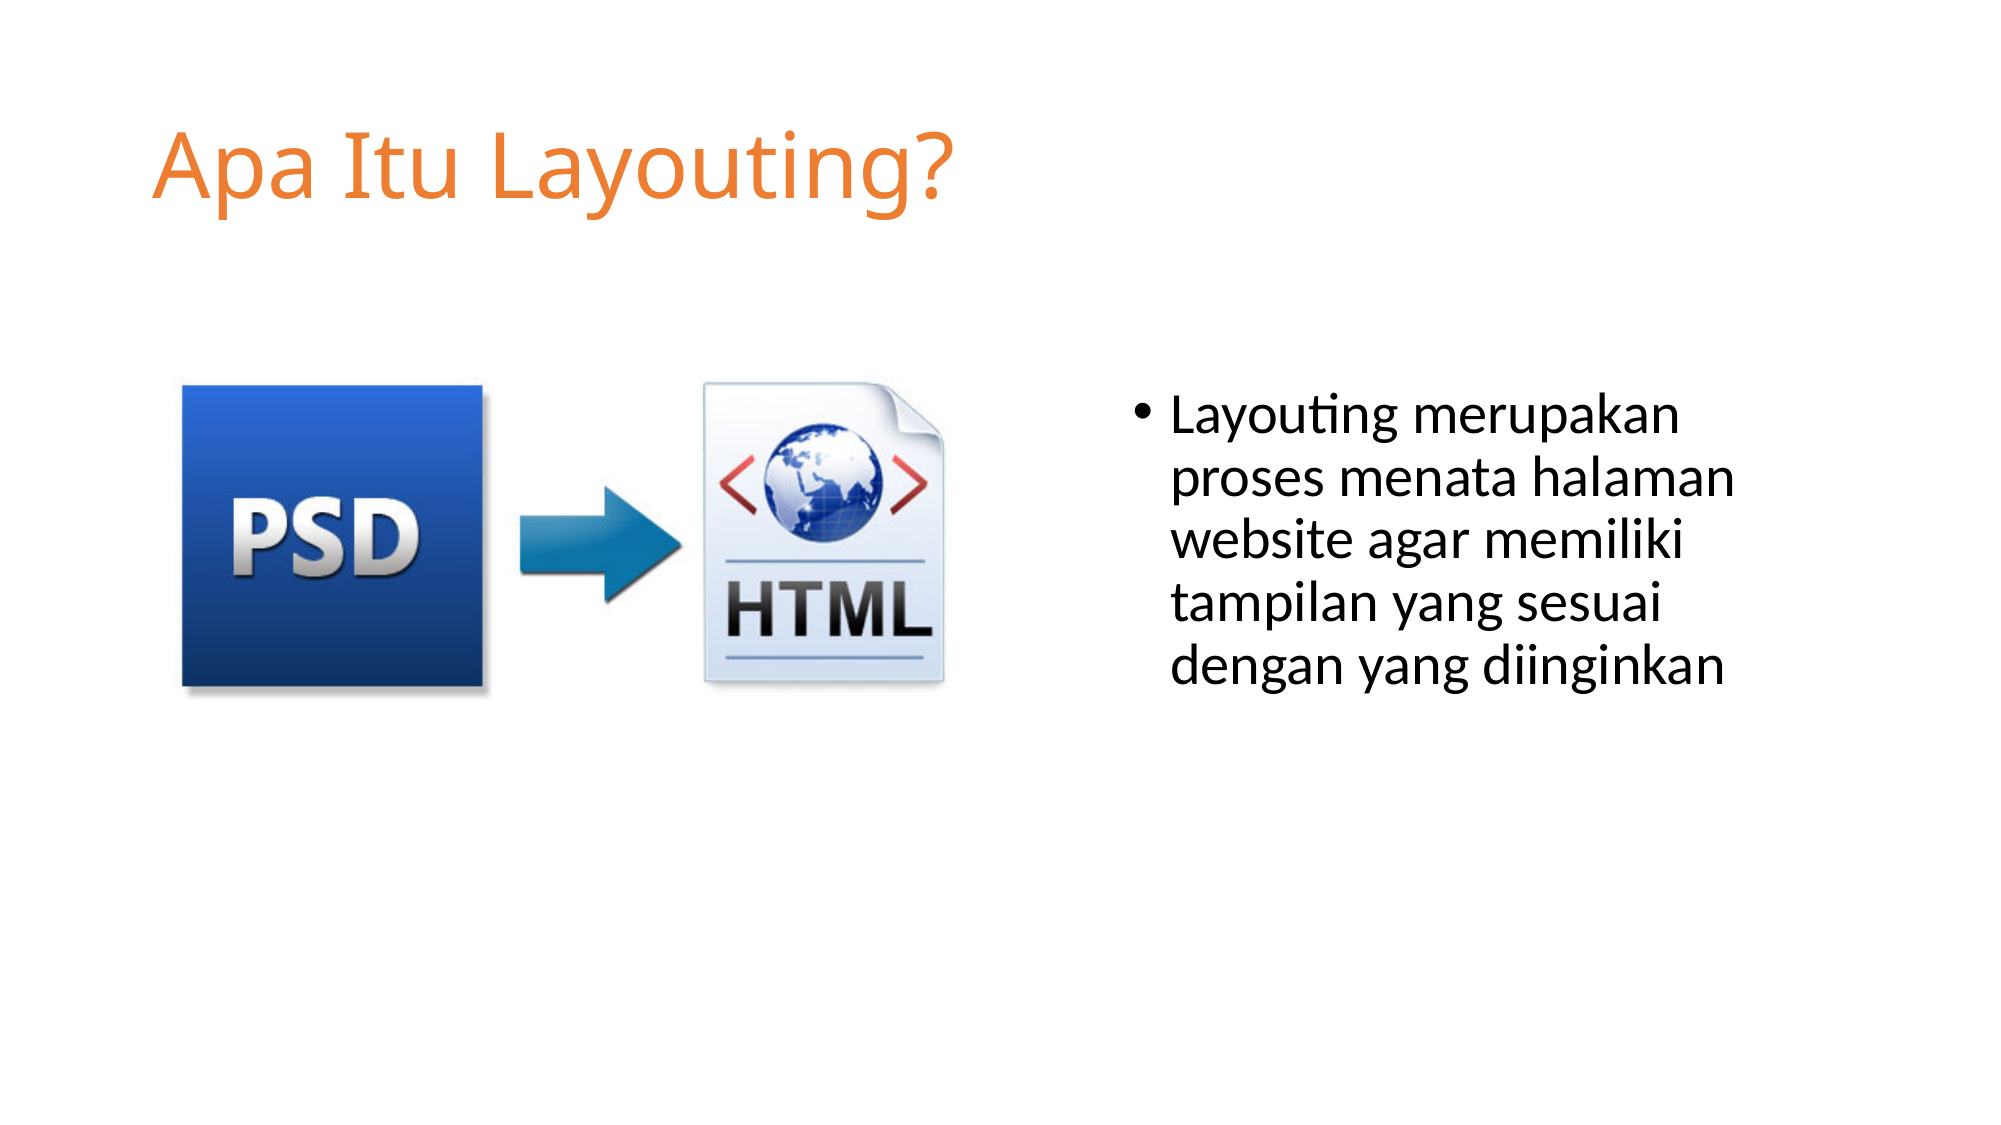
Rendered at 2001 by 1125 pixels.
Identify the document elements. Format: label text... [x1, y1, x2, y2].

list Layouting merupakan proses menata halaman website agar memiliki tampilan yang sesuai dengan yang diinginkan [1117, 375, 1863, 898]
title Apa Itu Layouting? [137, 59, 1863, 278]
picture [137, 351, 996, 718]
